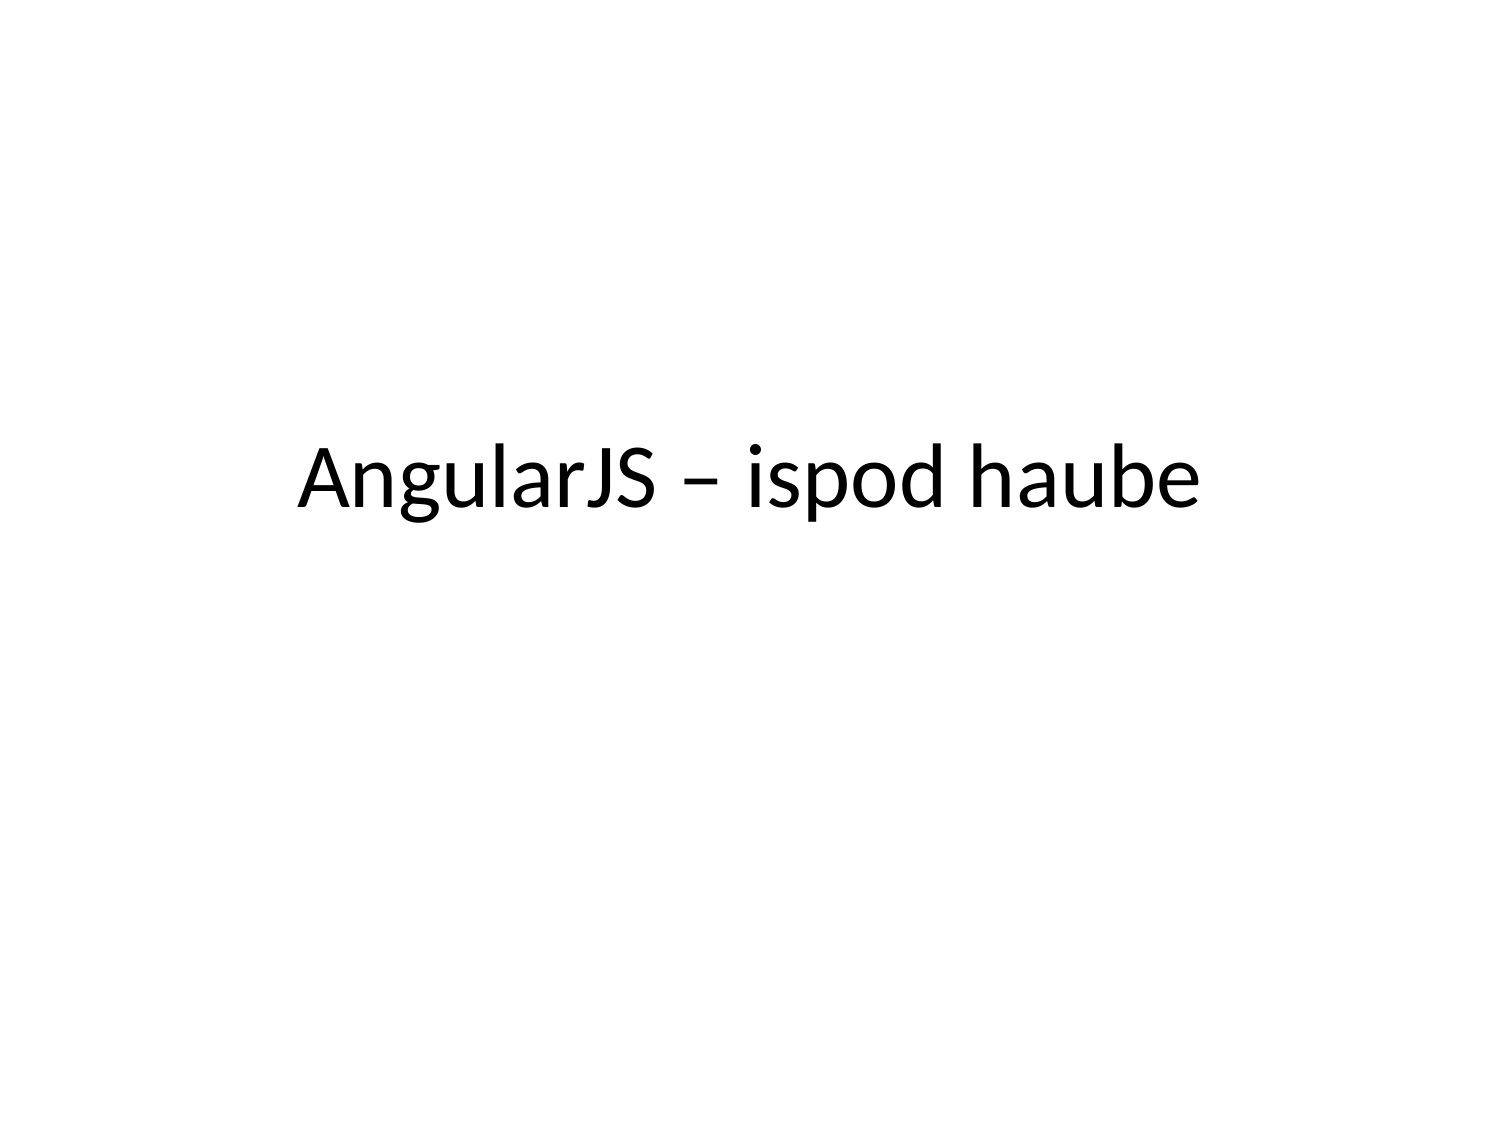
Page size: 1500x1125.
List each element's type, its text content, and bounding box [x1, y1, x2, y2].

title AngularJS – ispod haube [112, 349, 1388, 591]
